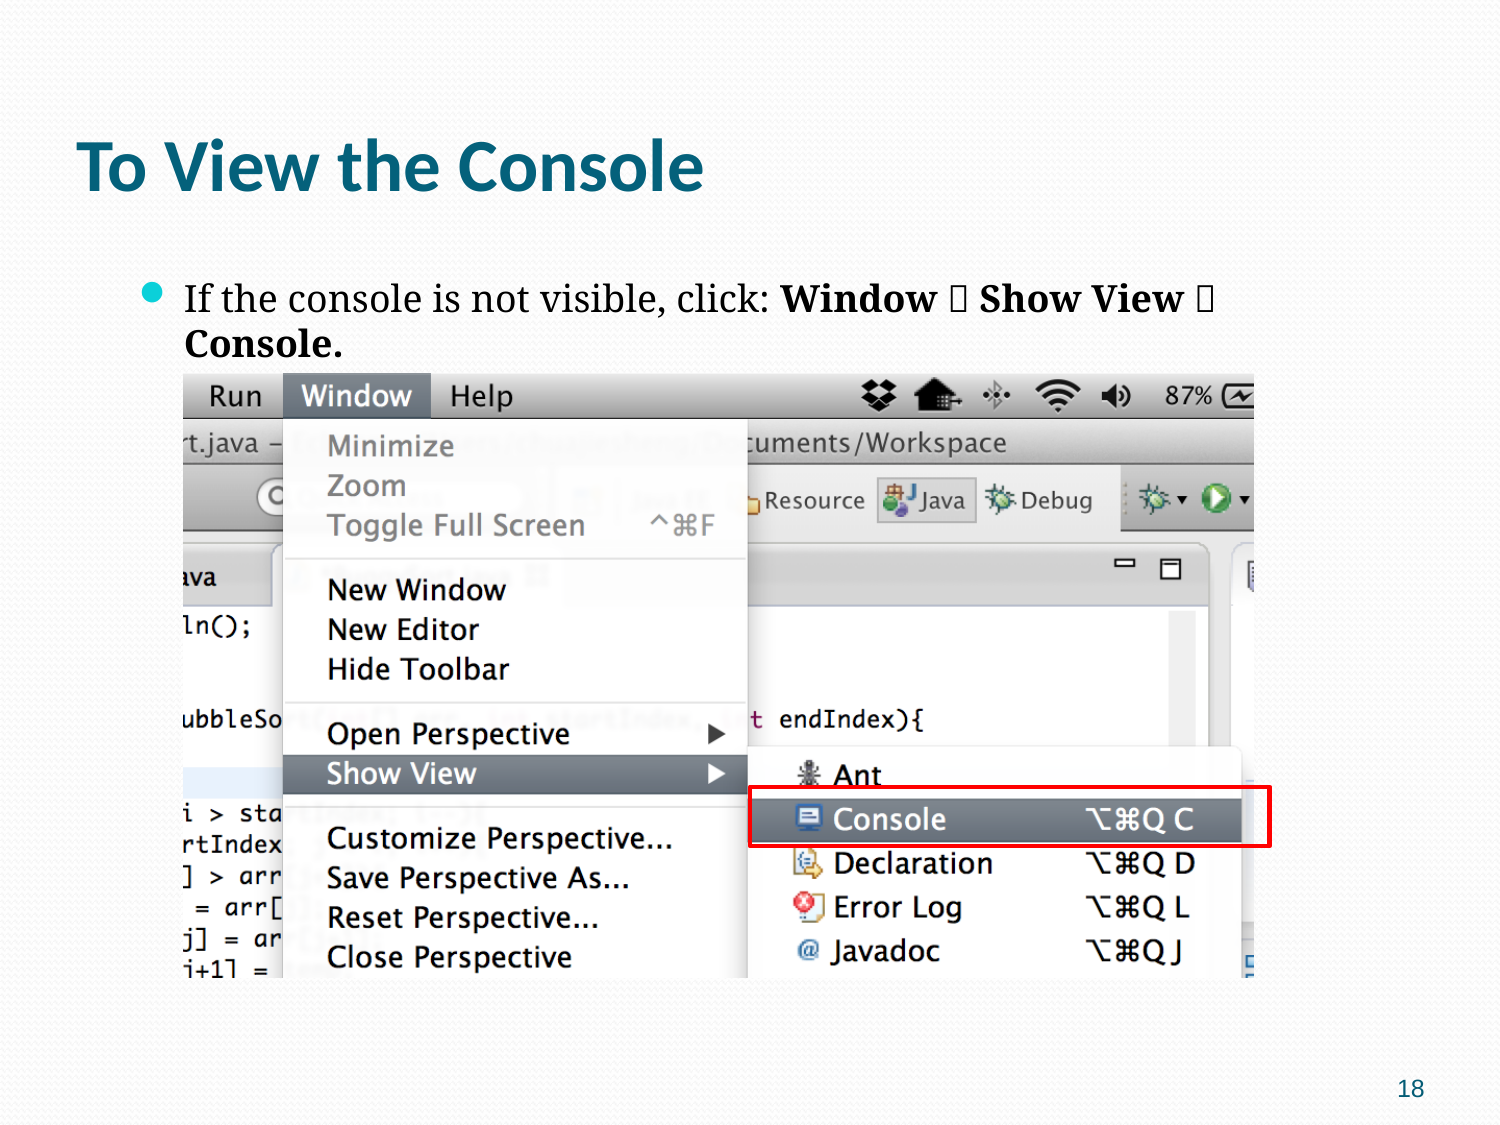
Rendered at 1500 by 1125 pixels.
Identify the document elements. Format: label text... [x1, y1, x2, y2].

text_box [1262, 785, 1272, 848]
list If the console is not visible, click: Window  Show View  Console. [123, 266, 1387, 374]
picture [182, 373, 1255, 978]
slide_number 18 [1299, 1042, 1425, 1103]
title To View the Console [76, 101, 1428, 207]
